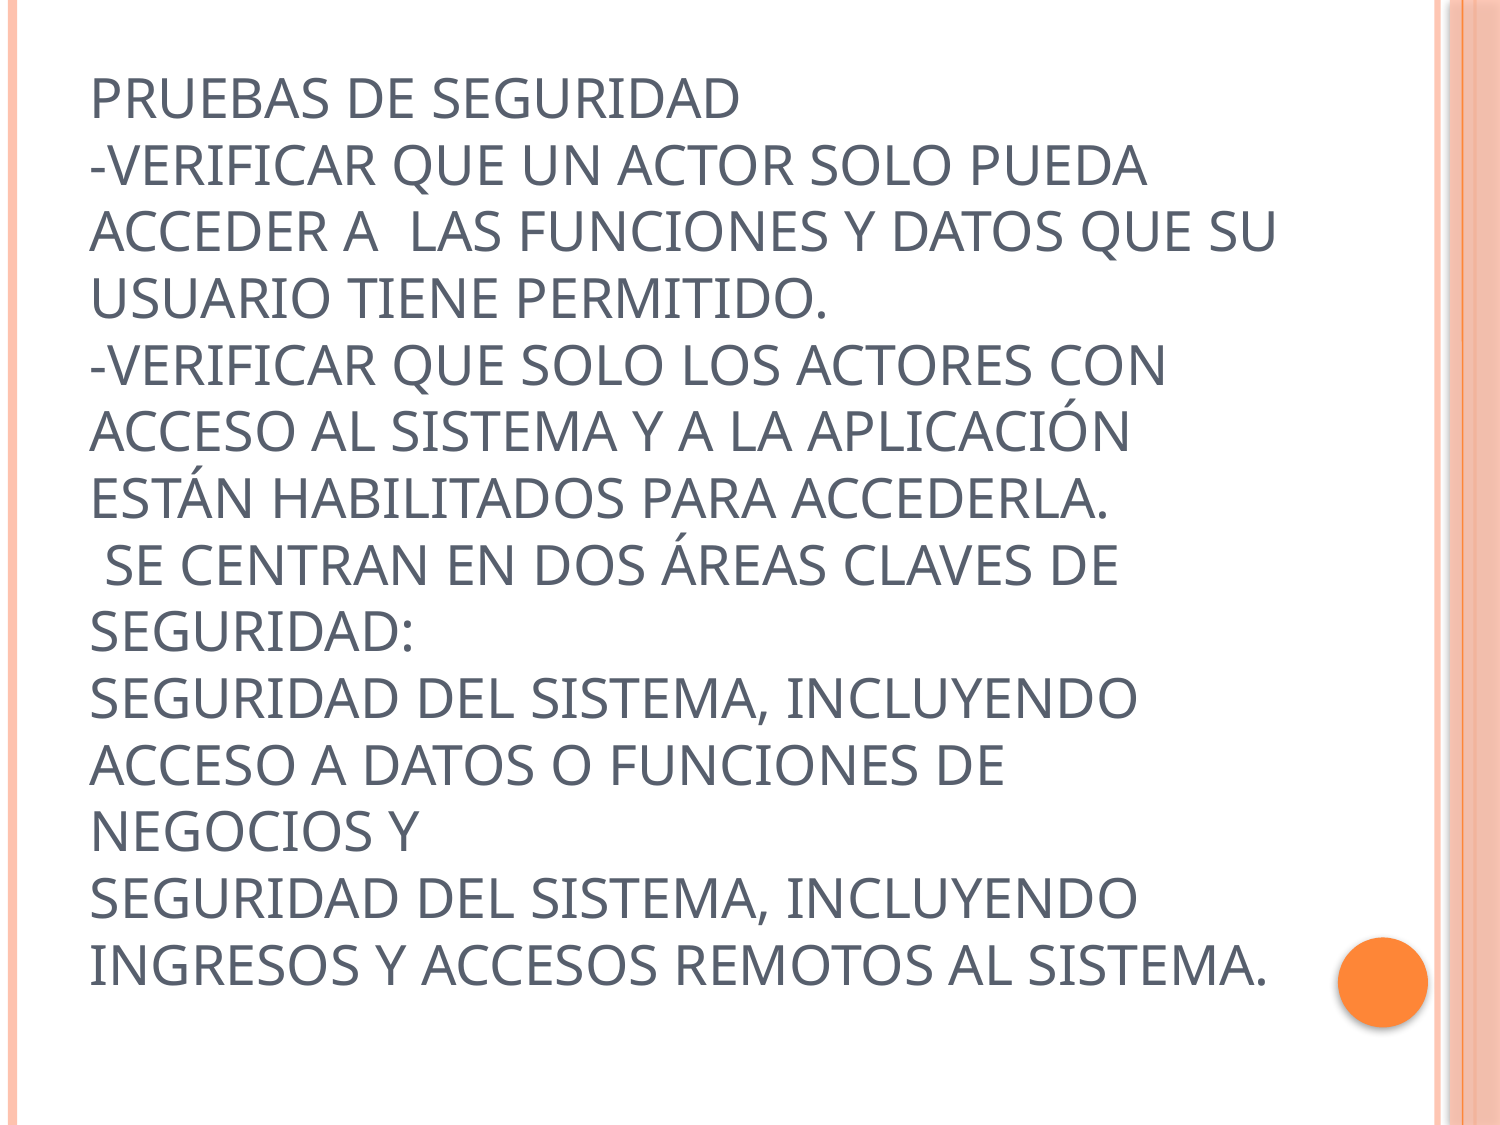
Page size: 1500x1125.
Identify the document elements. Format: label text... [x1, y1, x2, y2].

title Pruebas de seguridad -Verificar que un actor solo pueda acceder a las funciones y datos que su usuario tiene permitido. -Verificar que solo los actores con acceso al sistema y a la aplicación están habilitados para accederla. se centran en dos áreas claves de seguridad: Seguridad del sistema, incluyendo acceso a datos o Funciones de negocios y Seguridad del sistema, incluyendo ingresos y accesos remotos al sistema. [75, 45, 1300, 1071]
